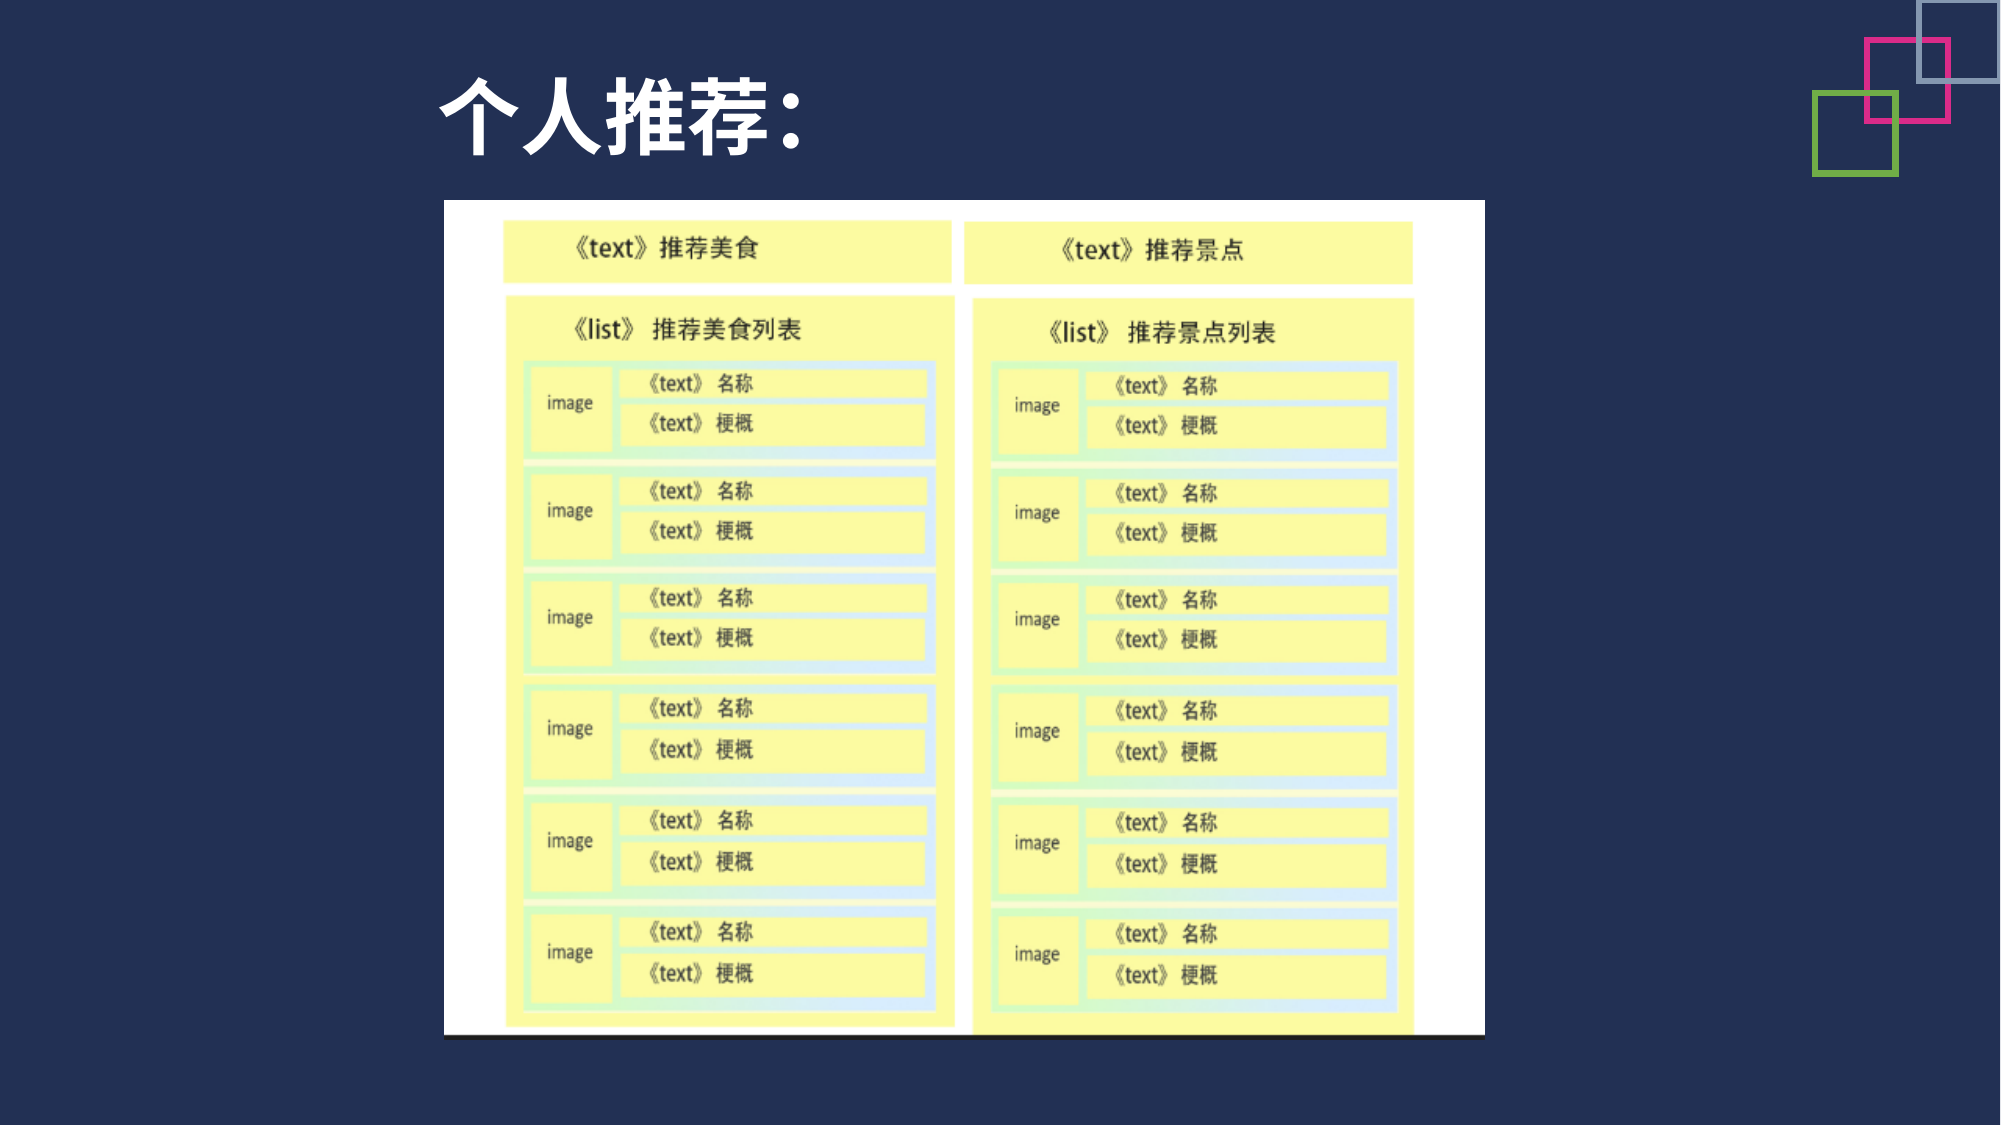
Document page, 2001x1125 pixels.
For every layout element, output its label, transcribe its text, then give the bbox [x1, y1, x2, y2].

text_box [1814, 0, 2000, 174]
picture [444, 200, 1485, 1040]
text_box 个人推荐： [423, 57, 1457, 173]
